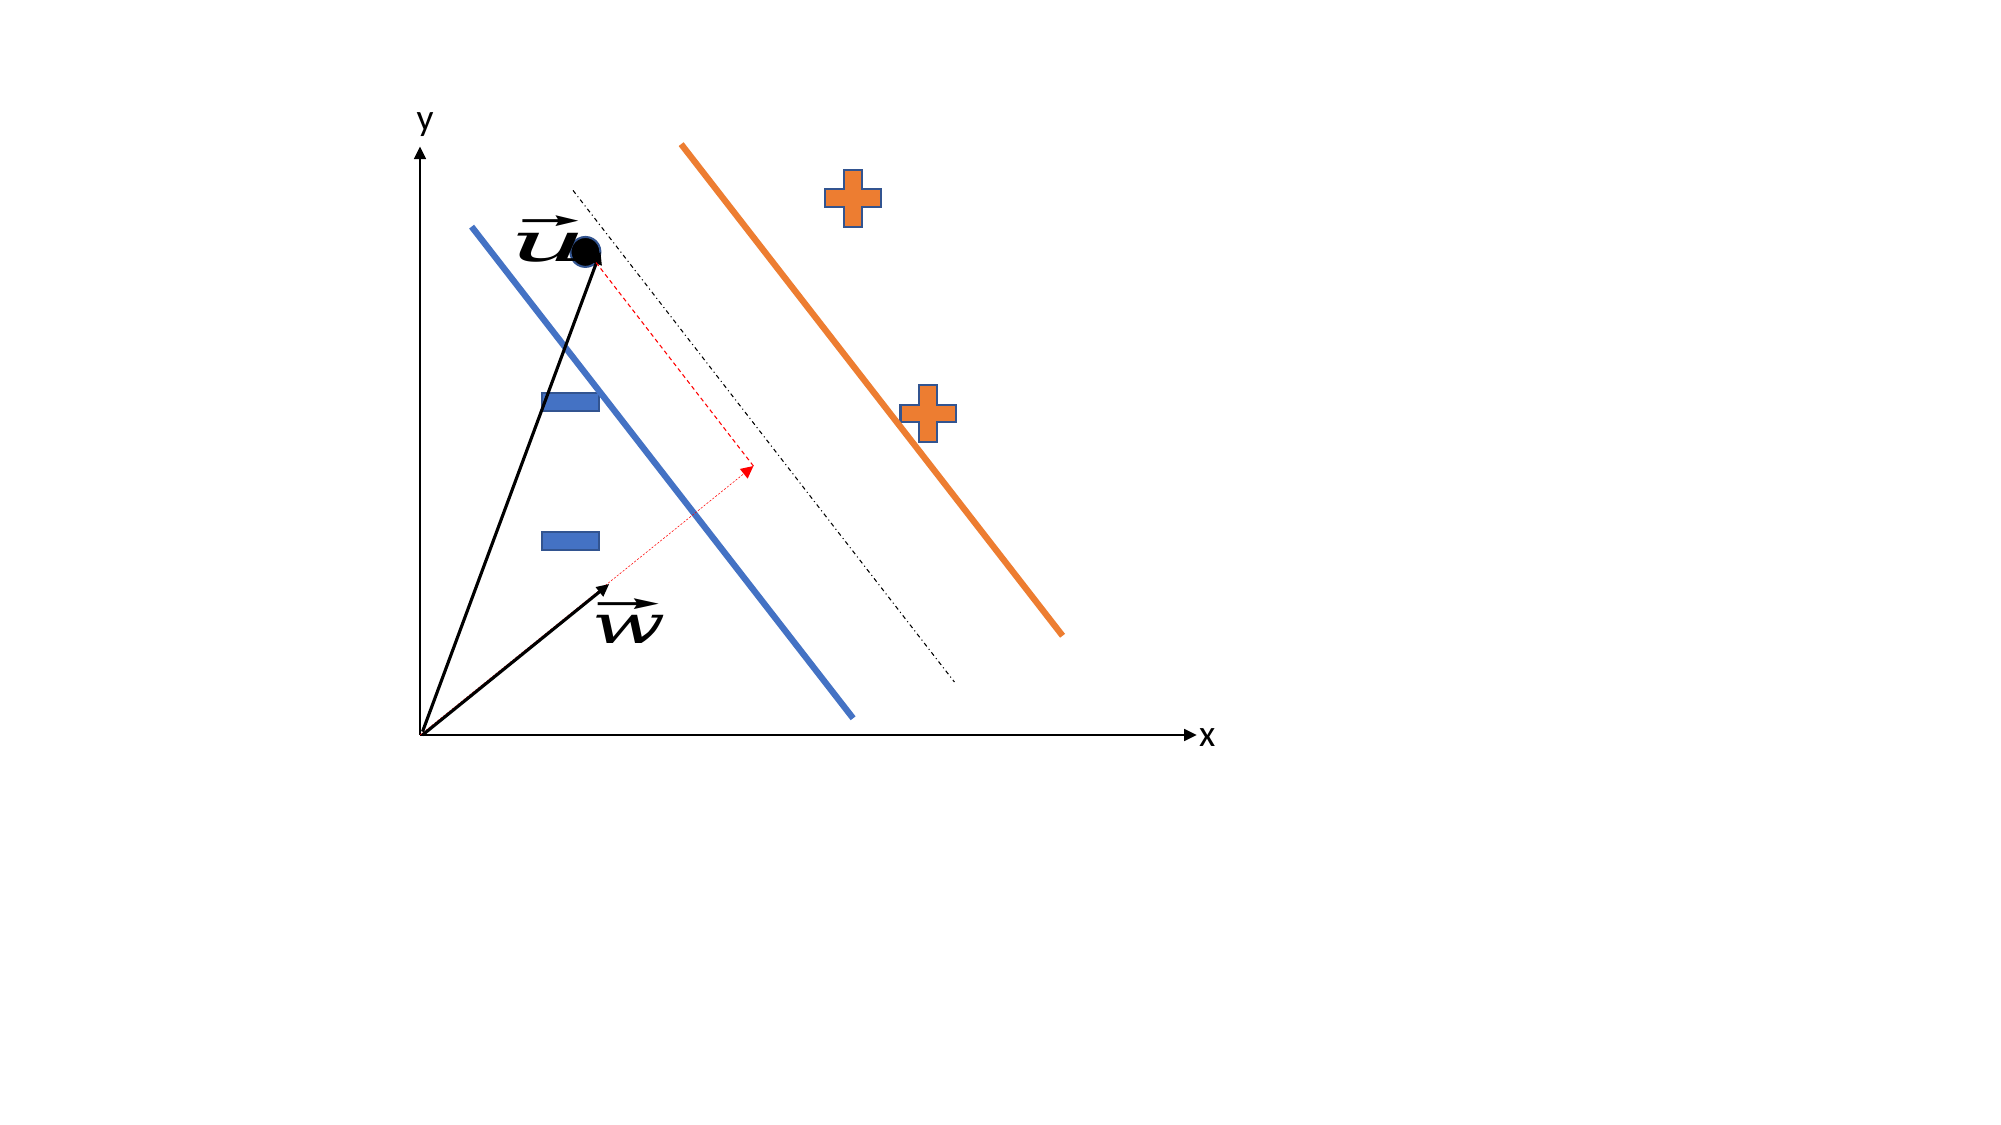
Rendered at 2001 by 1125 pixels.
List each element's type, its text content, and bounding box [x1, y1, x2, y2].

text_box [681, 144, 1063, 636]
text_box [754, 683, 854, 719]
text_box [595, 262, 754, 466]
text_box y [416, 92, 434, 138]
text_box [572, 190, 955, 683]
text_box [471, 226, 572, 262]
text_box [422, 584, 610, 735]
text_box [575, 465, 754, 735]
text_box x [1199, 708, 1216, 754]
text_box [422, 262, 575, 584]
